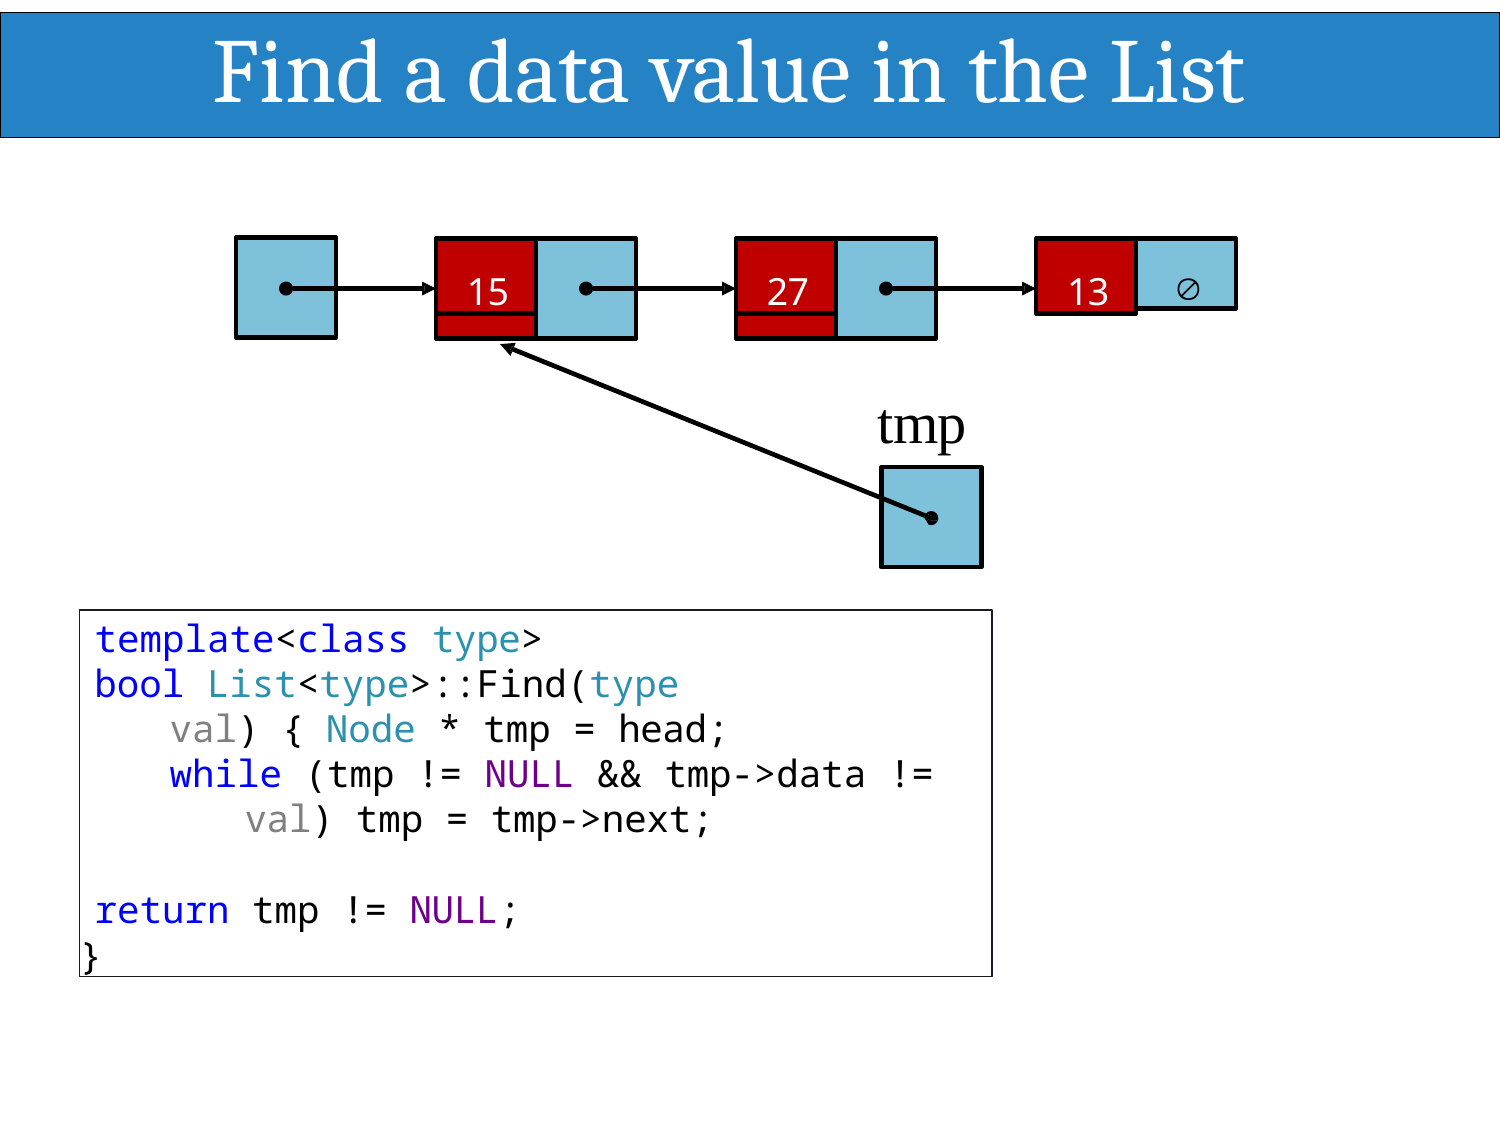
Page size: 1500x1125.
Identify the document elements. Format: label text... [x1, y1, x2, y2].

text_box template<class type> bool List<type>::Find(type val) { Node * tmp = head; while (tmp != NULL && tmp->data != val) tmp = tmp->next; return tmp != NULL; } [79, 609, 993, 977]
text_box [233, 234, 839, 342]
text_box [499, 351, 984, 570]
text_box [841, 236, 1037, 342]
text_box  [1137, 238, 1237, 309]
title Find a data value in the List [141, 9, 1359, 200]
text_box 13 [1039, 238, 1137, 314]
